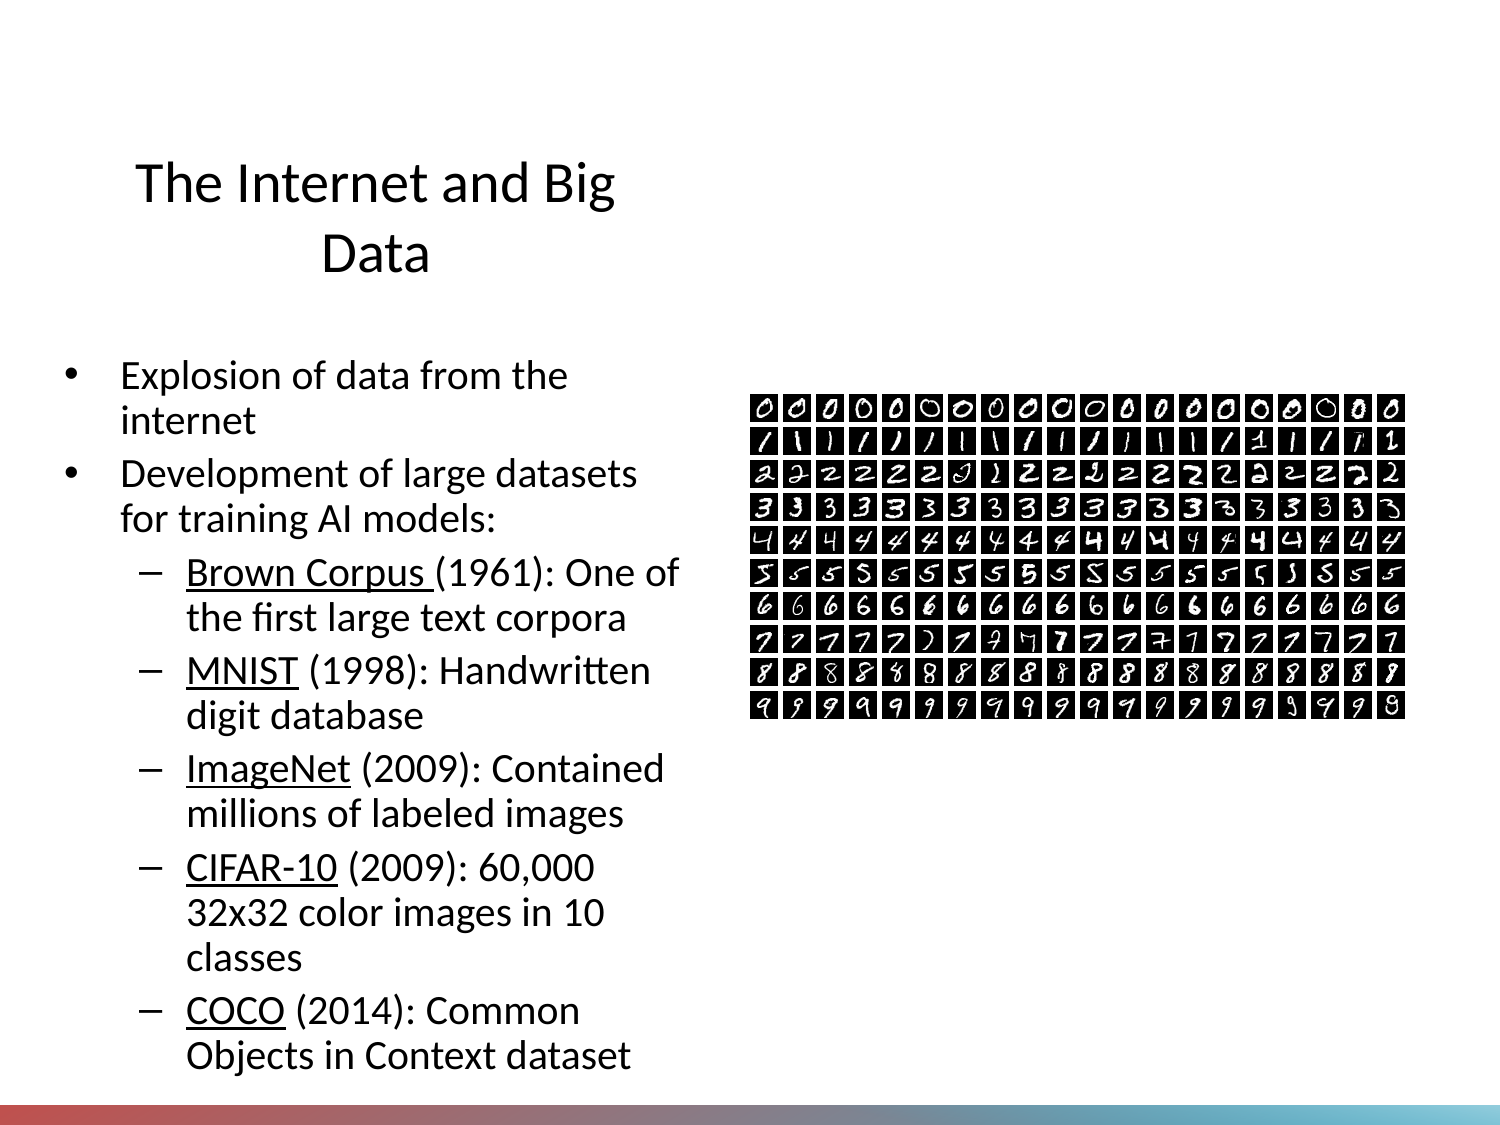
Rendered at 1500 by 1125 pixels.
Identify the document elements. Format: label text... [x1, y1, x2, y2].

list Explosion of data from the internet Development of large datasets for training AI models: Brown Corpus (1961): One of the first large text corpora MNIST (1998): Handwritten digit database ImageNet (2009): Contained millions of labeled images CIFAR-10 (2009): 60,000 32x32 color images in 10 classes COCO (2014): Common Objects in Context dataset [49, 346, 704, 912]
title The Internet and Big Data [93, 26, 660, 292]
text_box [0, 1105, 1500, 1125]
picture [749, 394, 1405, 719]
